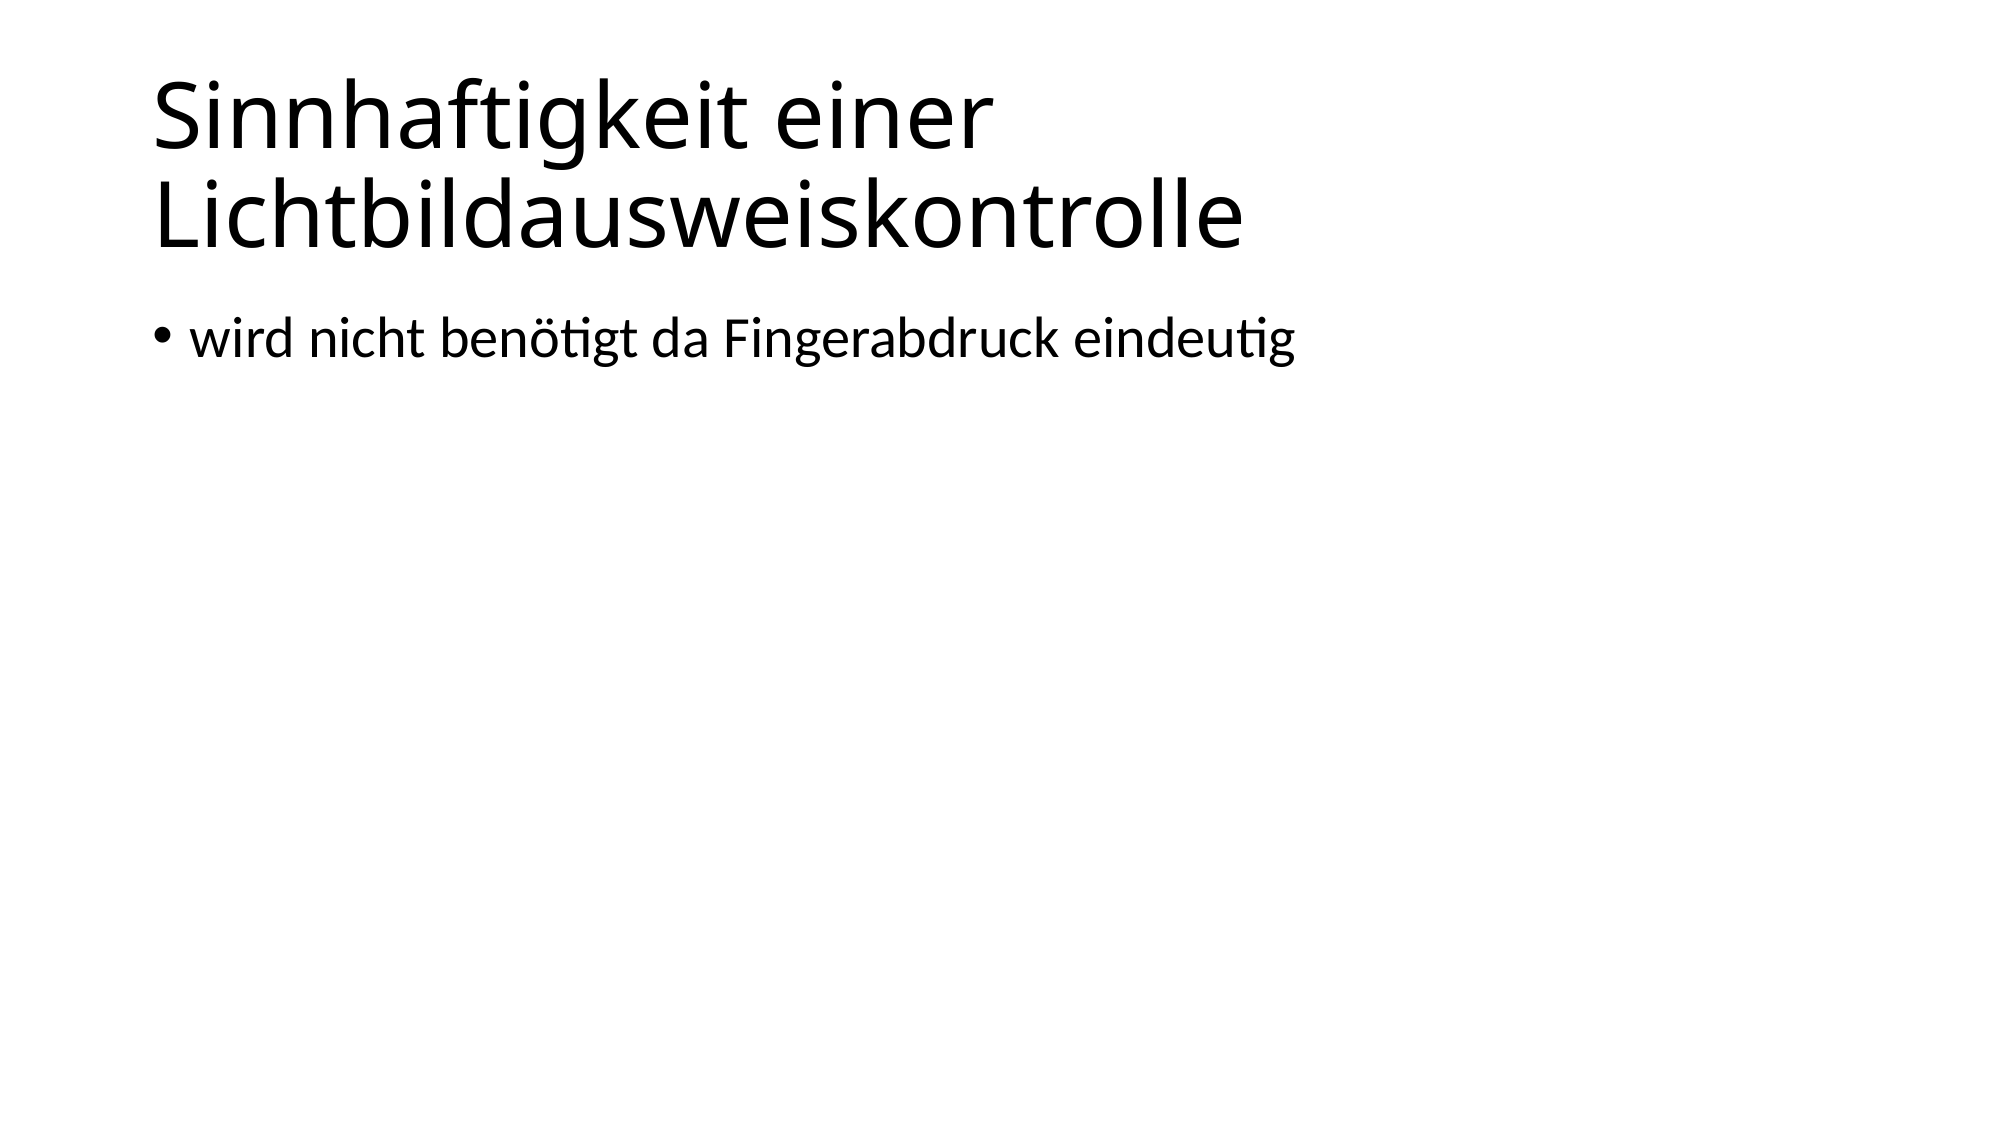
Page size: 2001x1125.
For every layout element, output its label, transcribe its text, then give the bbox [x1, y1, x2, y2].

title Sinnhaftigkeit einer Lichtbildausweiskontrolle [137, 59, 1863, 278]
list wird nicht benötigt da Fingerabdruck eindeutig [137, 299, 1863, 1014]
